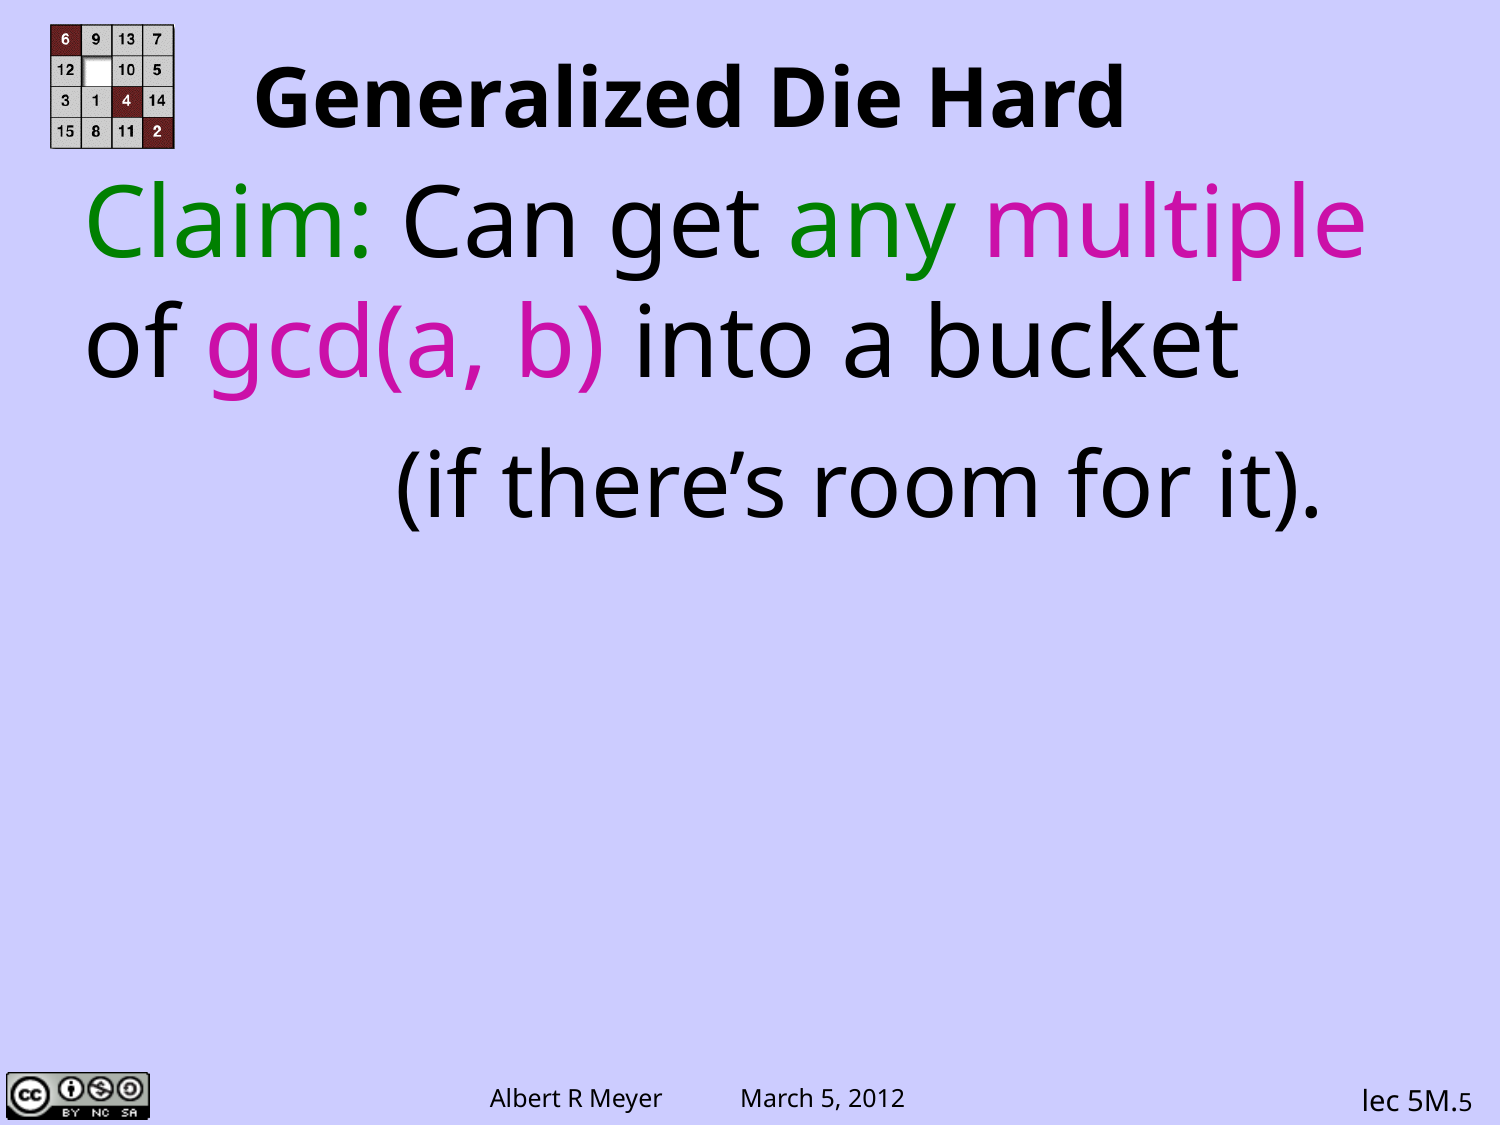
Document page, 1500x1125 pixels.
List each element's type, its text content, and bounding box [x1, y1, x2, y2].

picture [50, 24, 175, 149]
list Claim: Can get any multiple of gcd(a, b) into a bucket (if there’s room for it). [68, 149, 1476, 1026]
title Generalized Die Hard [237, 0, 1476, 188]
slide_number lec 5M.5 [1274, 1074, 1488, 1125]
picture [6, 1072, 150, 1120]
